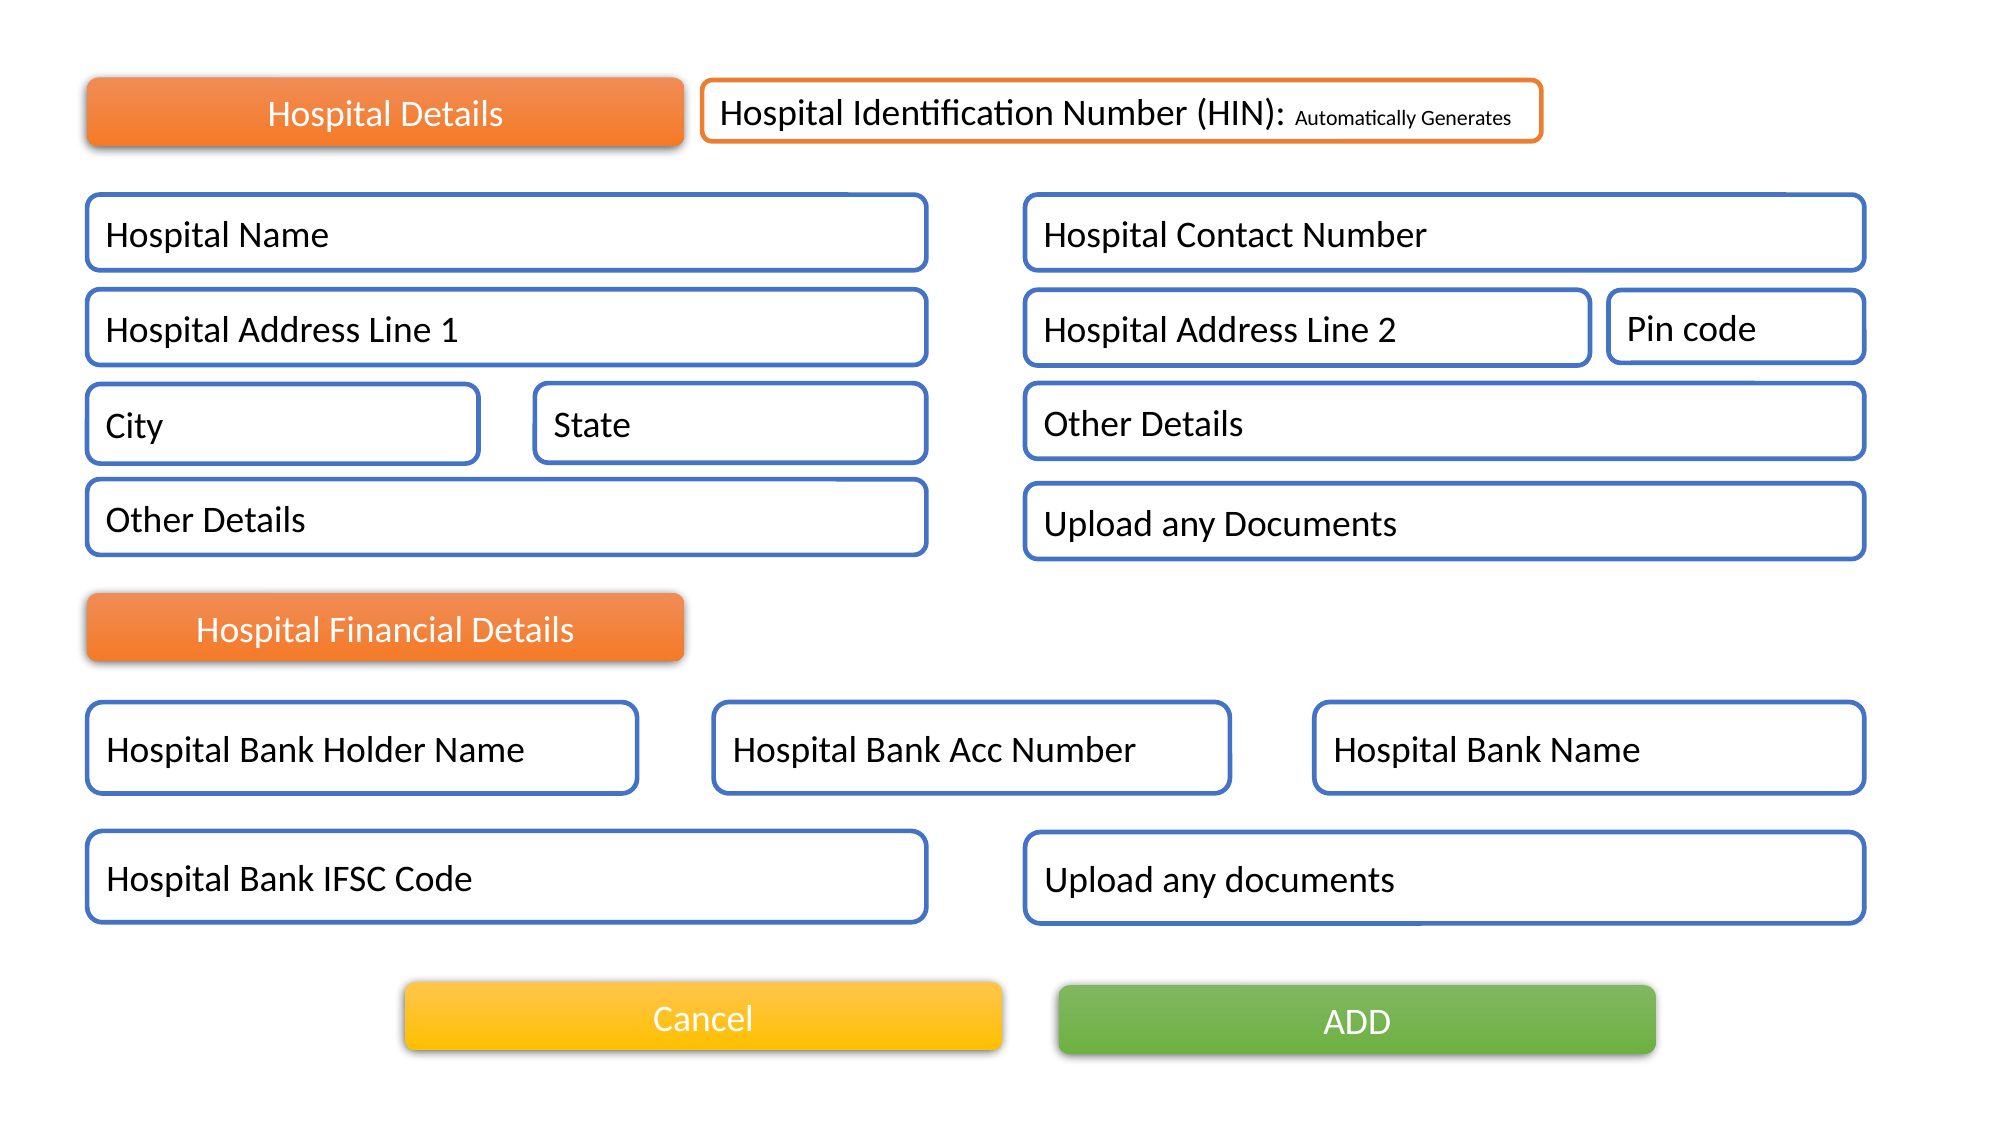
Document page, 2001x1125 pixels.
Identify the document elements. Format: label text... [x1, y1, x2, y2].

text_box Hospital Financial Details [87, 592, 685, 662]
text_box Hospital Bank IFSC Code [86, 829, 928, 924]
text_box Hospital Bank Acc Number [712, 700, 1231, 795]
text_box Hospital Identification Number (HIN): Automatically Generates [701, 78, 1543, 143]
text_box Hospital Address Line 1 [86, 288, 928, 366]
text_box Other Details [86, 478, 928, 556]
text_box State [533, 382, 928, 464]
text_box Hospital Contact Number [1023, 193, 1866, 272]
text_box Hospital Address Line 2 [1023, 288, 1591, 367]
text_box Hospital Bank Holder Name [86, 701, 639, 795]
text_box Upload any documents [1024, 830, 1866, 925]
text_box City [86, 382, 480, 465]
text_box Hospital Details [87, 77, 685, 147]
text_box Cancel [405, 981, 1003, 1051]
text_box Other Details [1023, 381, 1866, 460]
text_box Pin code [1607, 289, 1866, 364]
text_box ADD [1058, 985, 1656, 1054]
text_box Hospital Bank Name [1313, 700, 1866, 795]
text_box Upload any Documents [1023, 482, 1866, 561]
text_box Hospital Name [86, 193, 928, 272]
